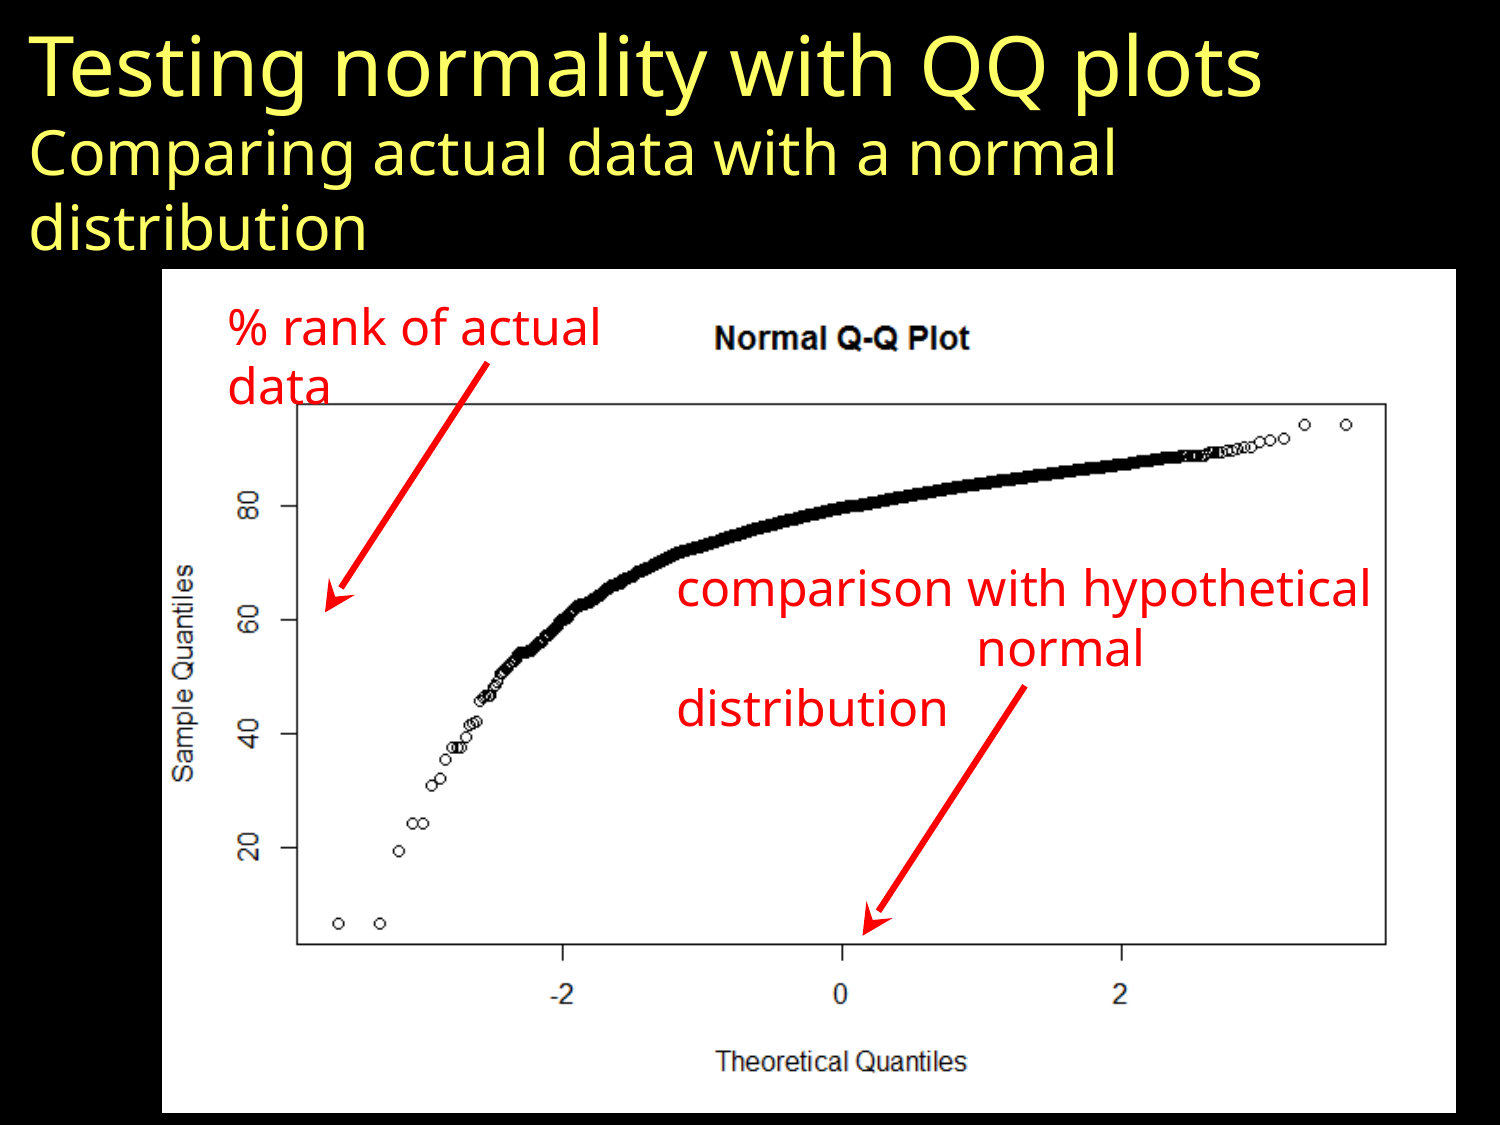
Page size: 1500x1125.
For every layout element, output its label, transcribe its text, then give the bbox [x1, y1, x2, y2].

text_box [862, 685, 1026, 936]
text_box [324, 362, 488, 613]
text_box Testing normality with QQ plots Comparing actual data with a normal distribution [13, 5, 1369, 122]
picture [162, 269, 1456, 1113]
